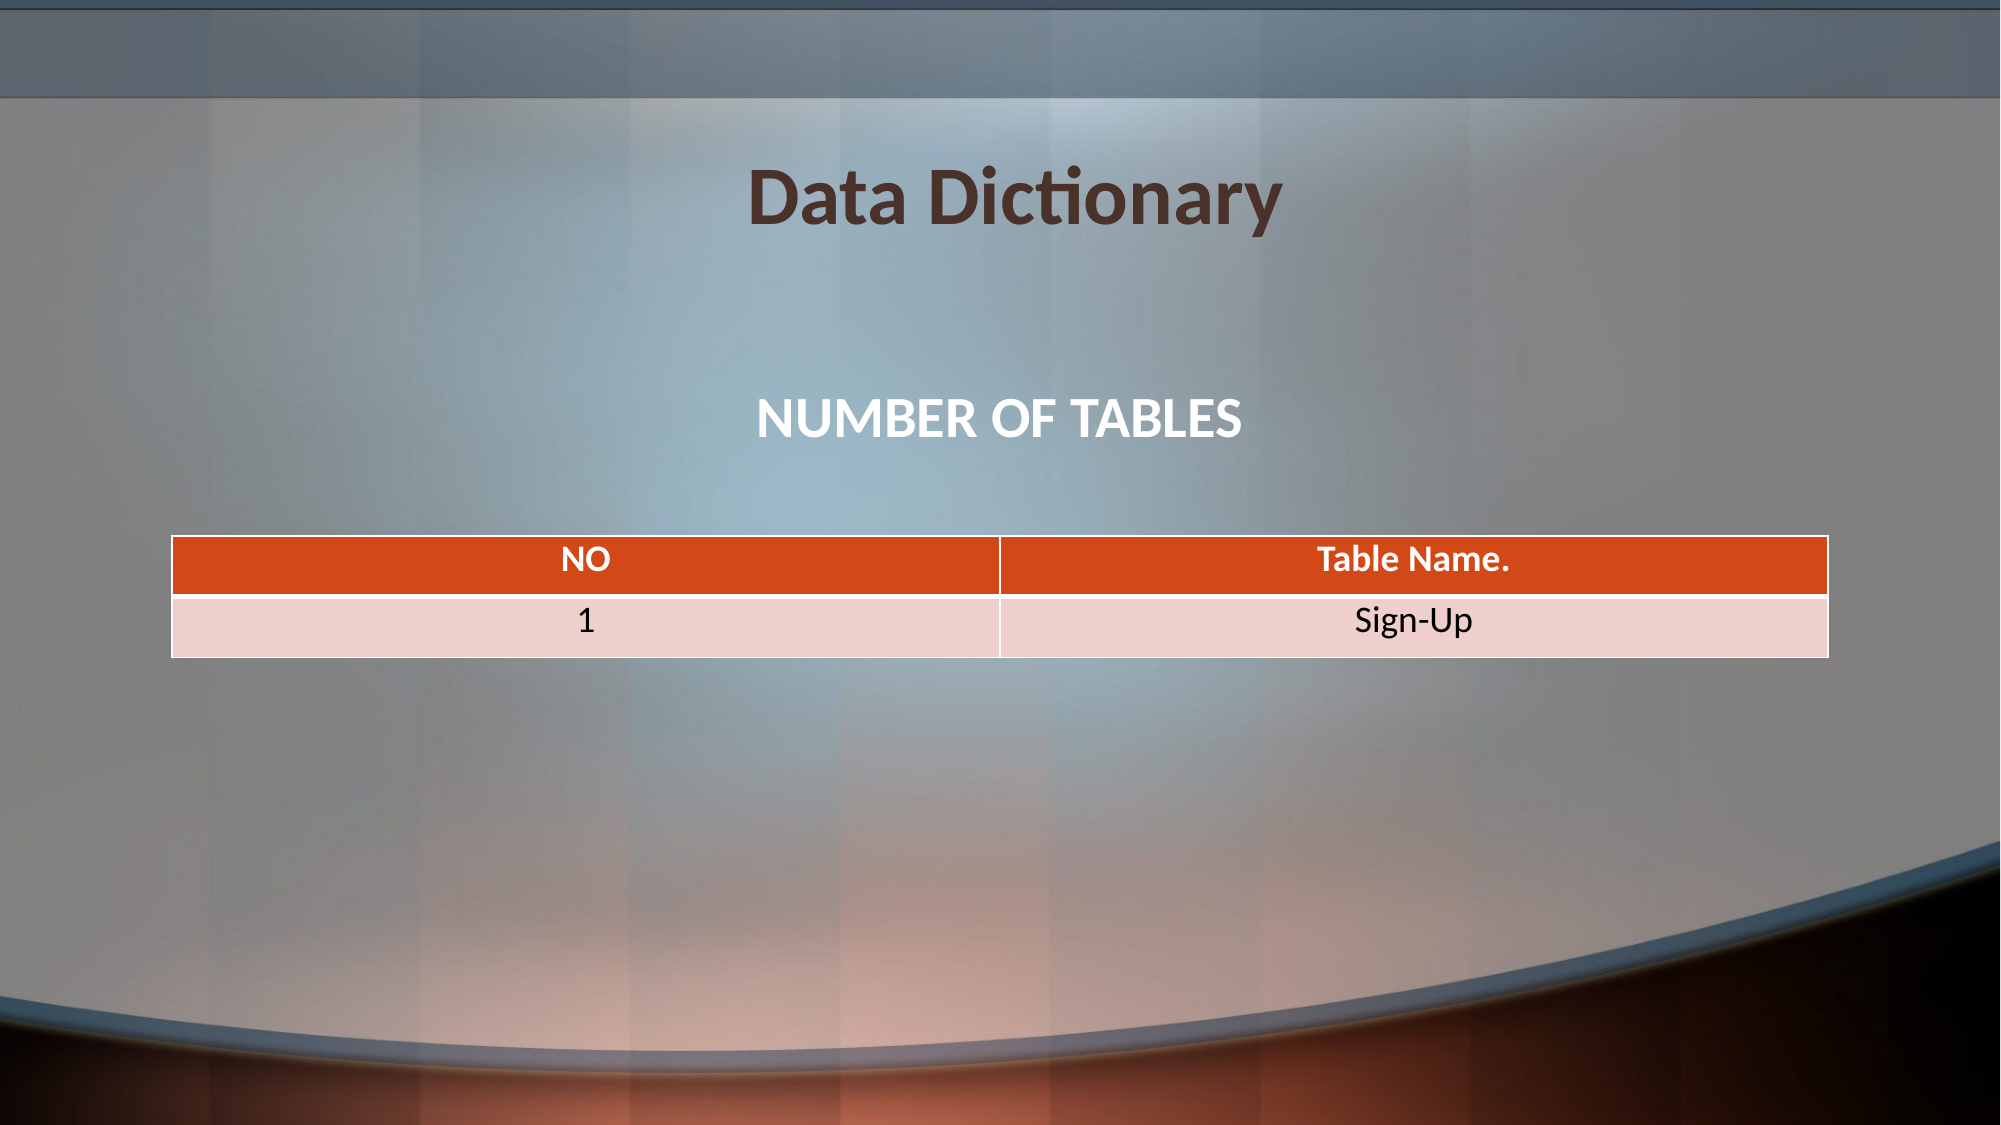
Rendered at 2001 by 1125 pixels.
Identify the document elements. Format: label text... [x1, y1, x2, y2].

table_header Table Name. [1001, 537, 1827, 594]
table_cell 1 [173, 599, 999, 657]
picture [0, 0, 2001, 1125]
text_box NUMBER OF TABLES [577, 371, 1423, 457]
table_header NO [173, 537, 999, 594]
title Data Dictionary [82, 104, 1949, 294]
table_cell Sign-Up [1001, 599, 1827, 657]
